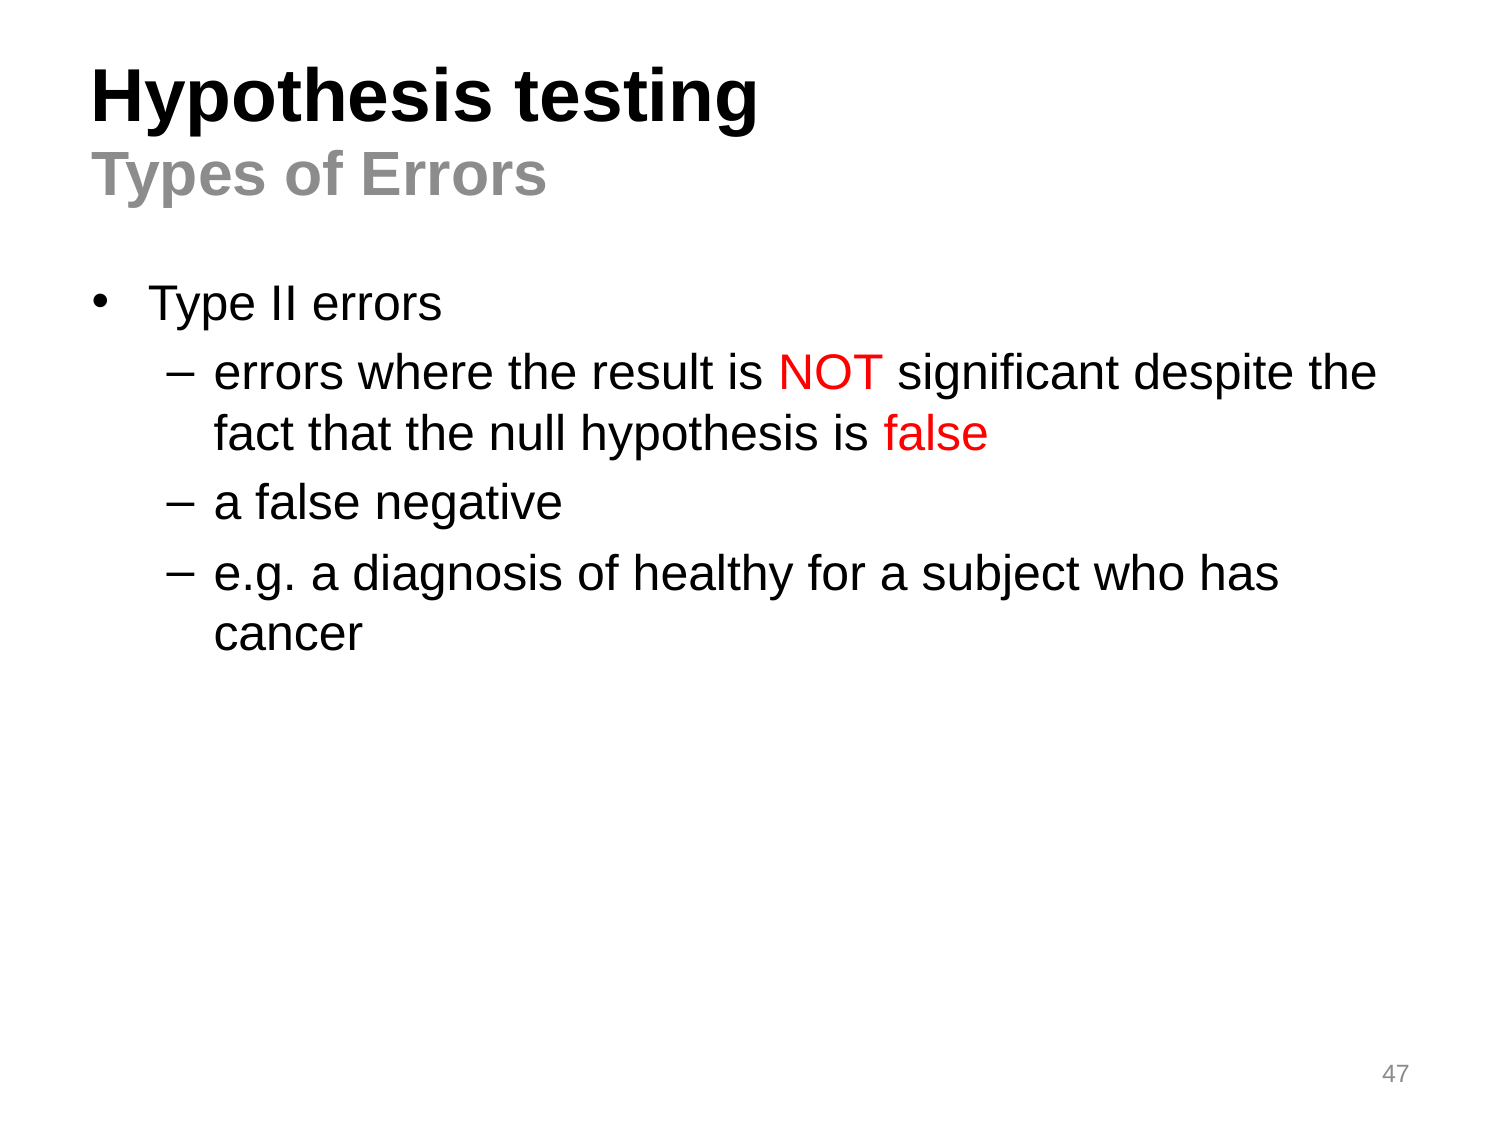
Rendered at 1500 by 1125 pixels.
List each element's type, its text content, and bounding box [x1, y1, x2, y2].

slide_number 47 [1074, 1042, 1425, 1103]
title Hypothesis testing [75, 45, 1424, 138]
list Types of Errors [76, 125, 1424, 201]
list Type II errors errors where the result is NOT significant despite the fact that the null hypothesis is false a false negative e.g. a diagnosis of healthy for a subject who has cancer [76, 262, 1436, 906]
